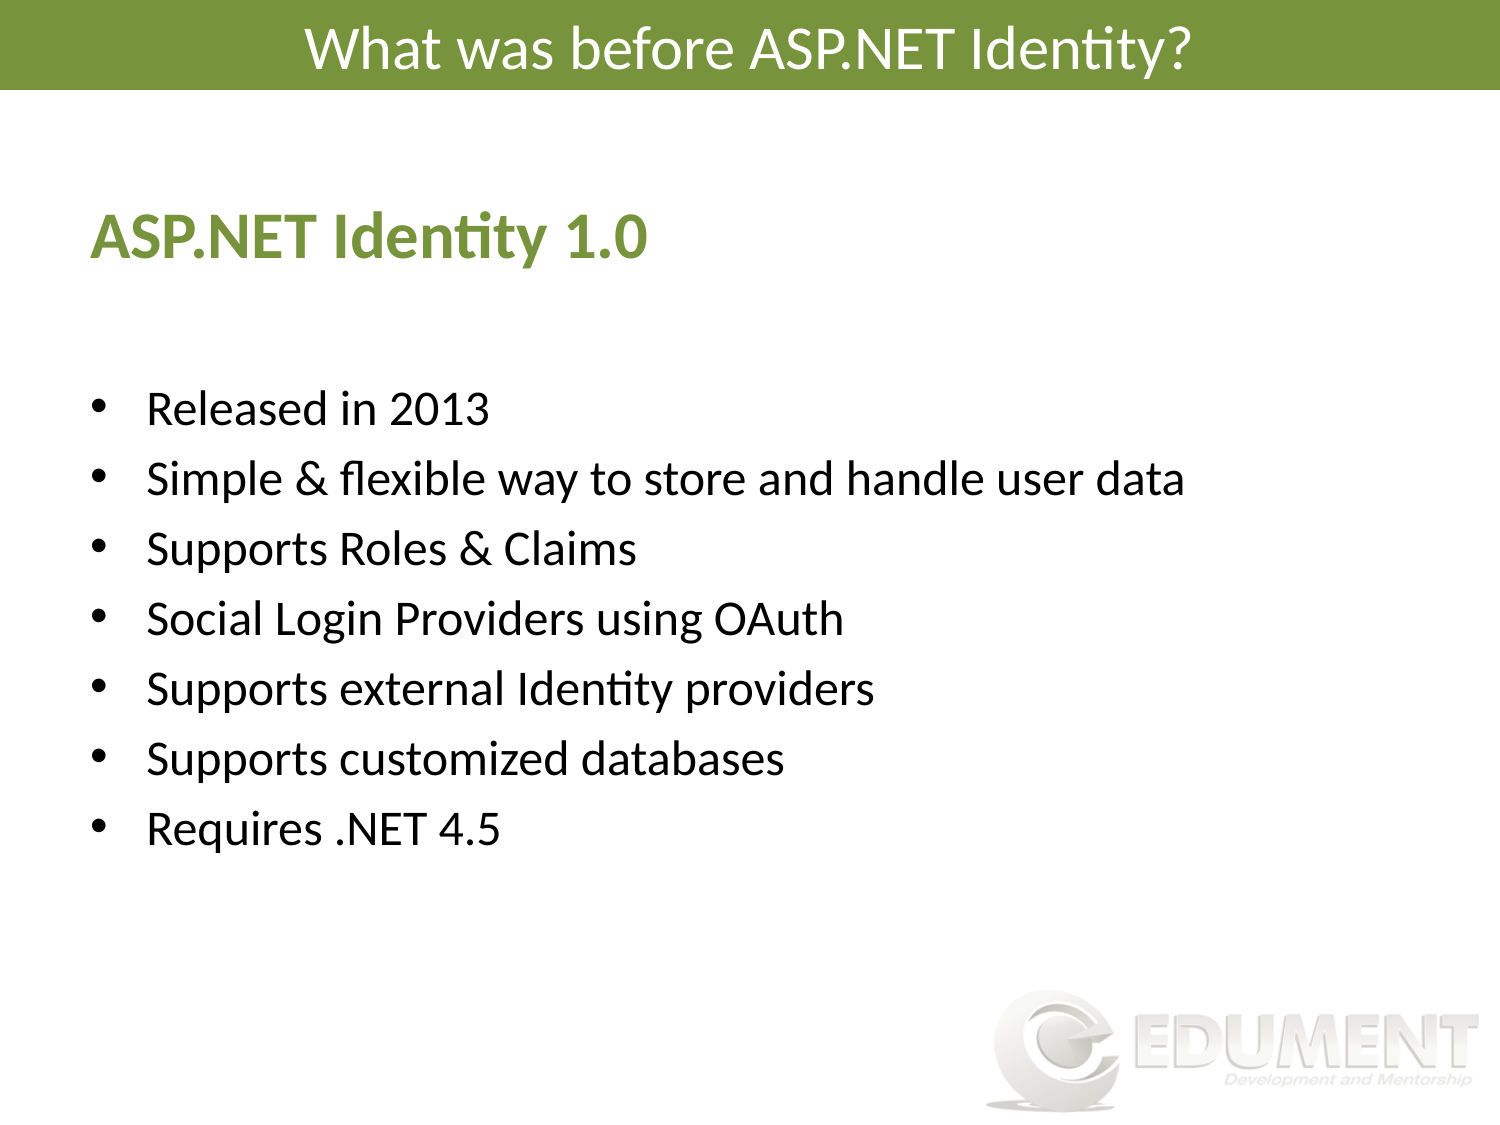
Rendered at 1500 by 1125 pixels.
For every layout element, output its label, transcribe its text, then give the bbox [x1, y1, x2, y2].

title What was before ASP.NET Identity? [0, 0, 1500, 90]
list ASP.NET Identity 1.0 Released in 2013 Simple & flexible way to store and handle user data Supports Roles & Claims Social Login Providers using OAuth Supports external Identity providers Supports customized databases Requires .NET 4.5 [75, 184, 1425, 1005]
